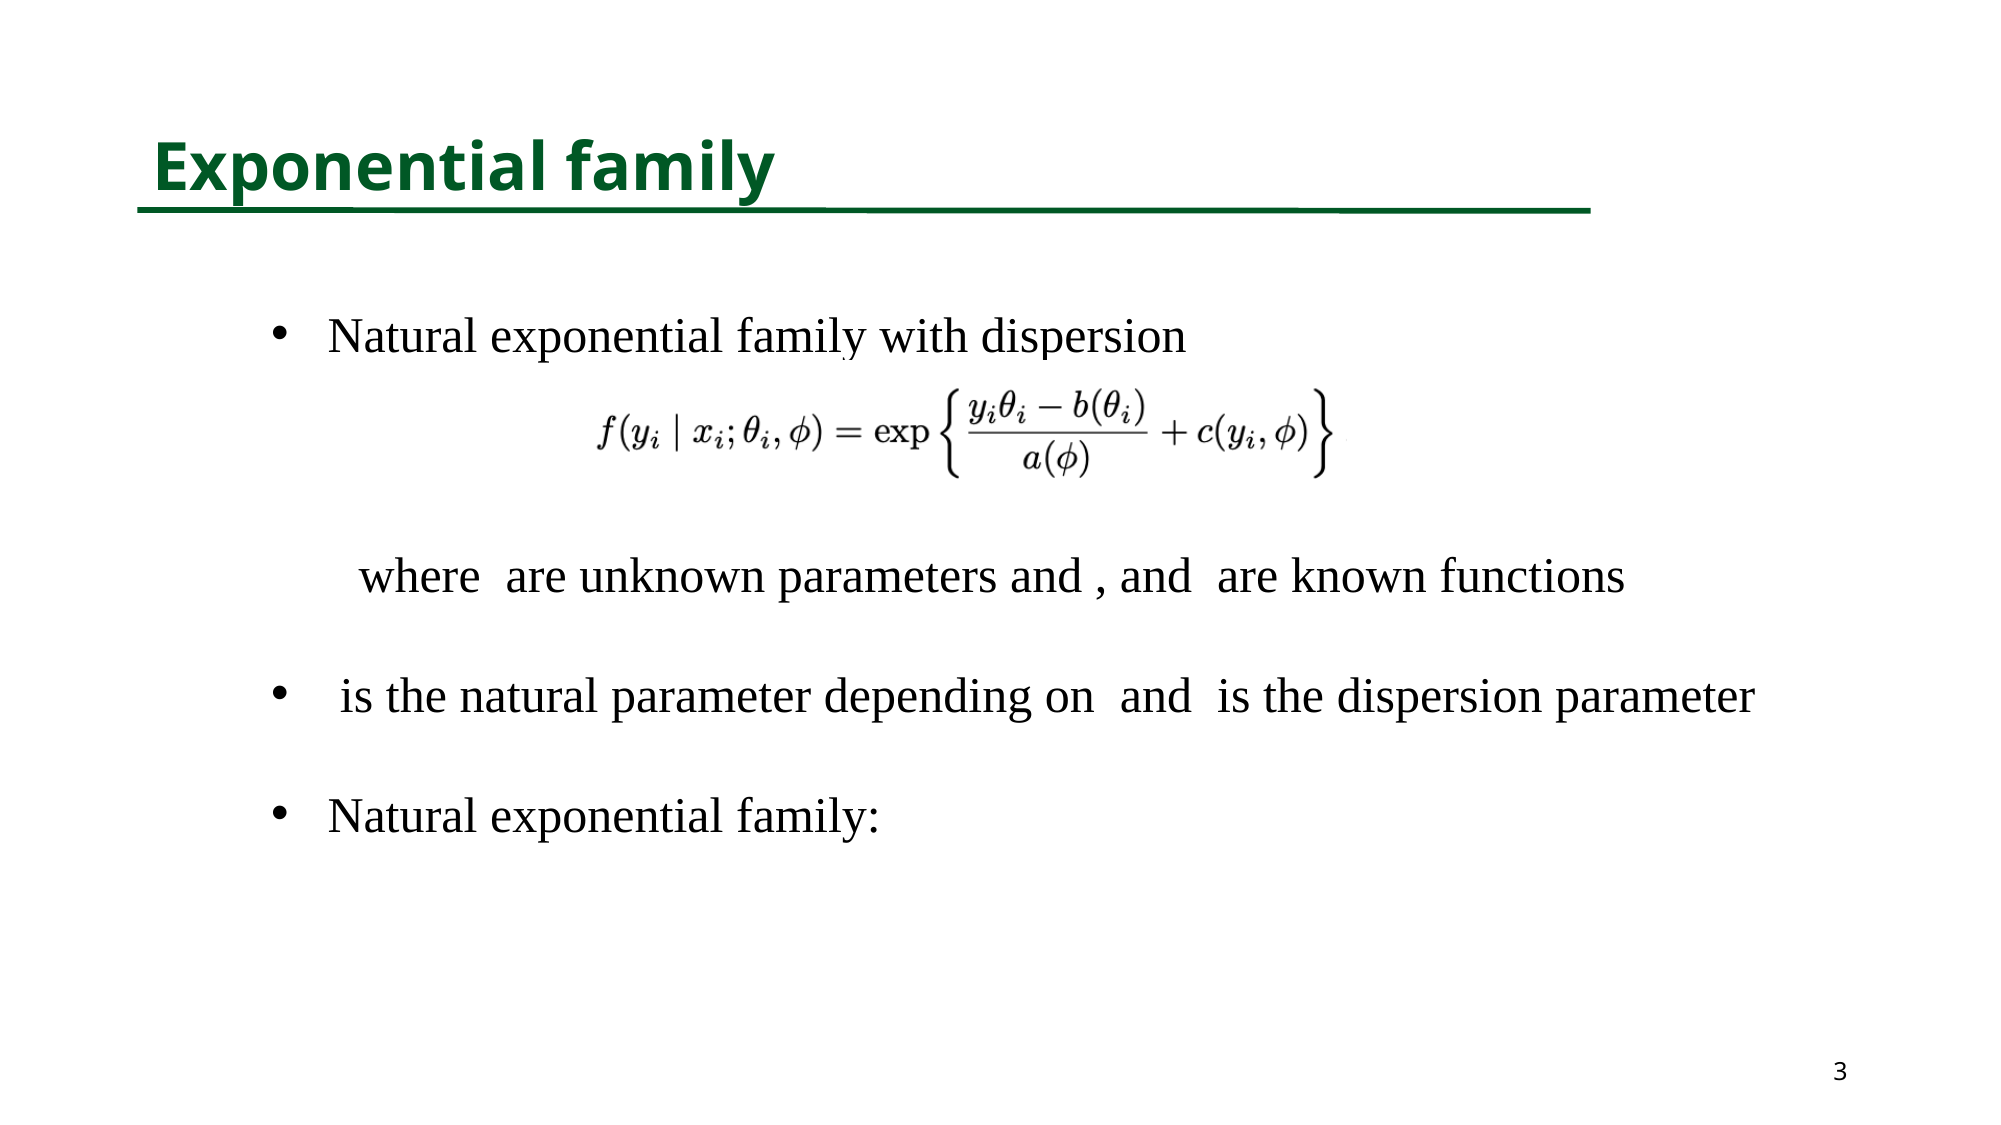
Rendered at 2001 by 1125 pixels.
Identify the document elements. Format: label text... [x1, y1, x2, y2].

title Exponential family [137, 59, 1863, 278]
slide_number 3 [1412, 1042, 1863, 1103]
picture [585, 360, 1347, 499]
